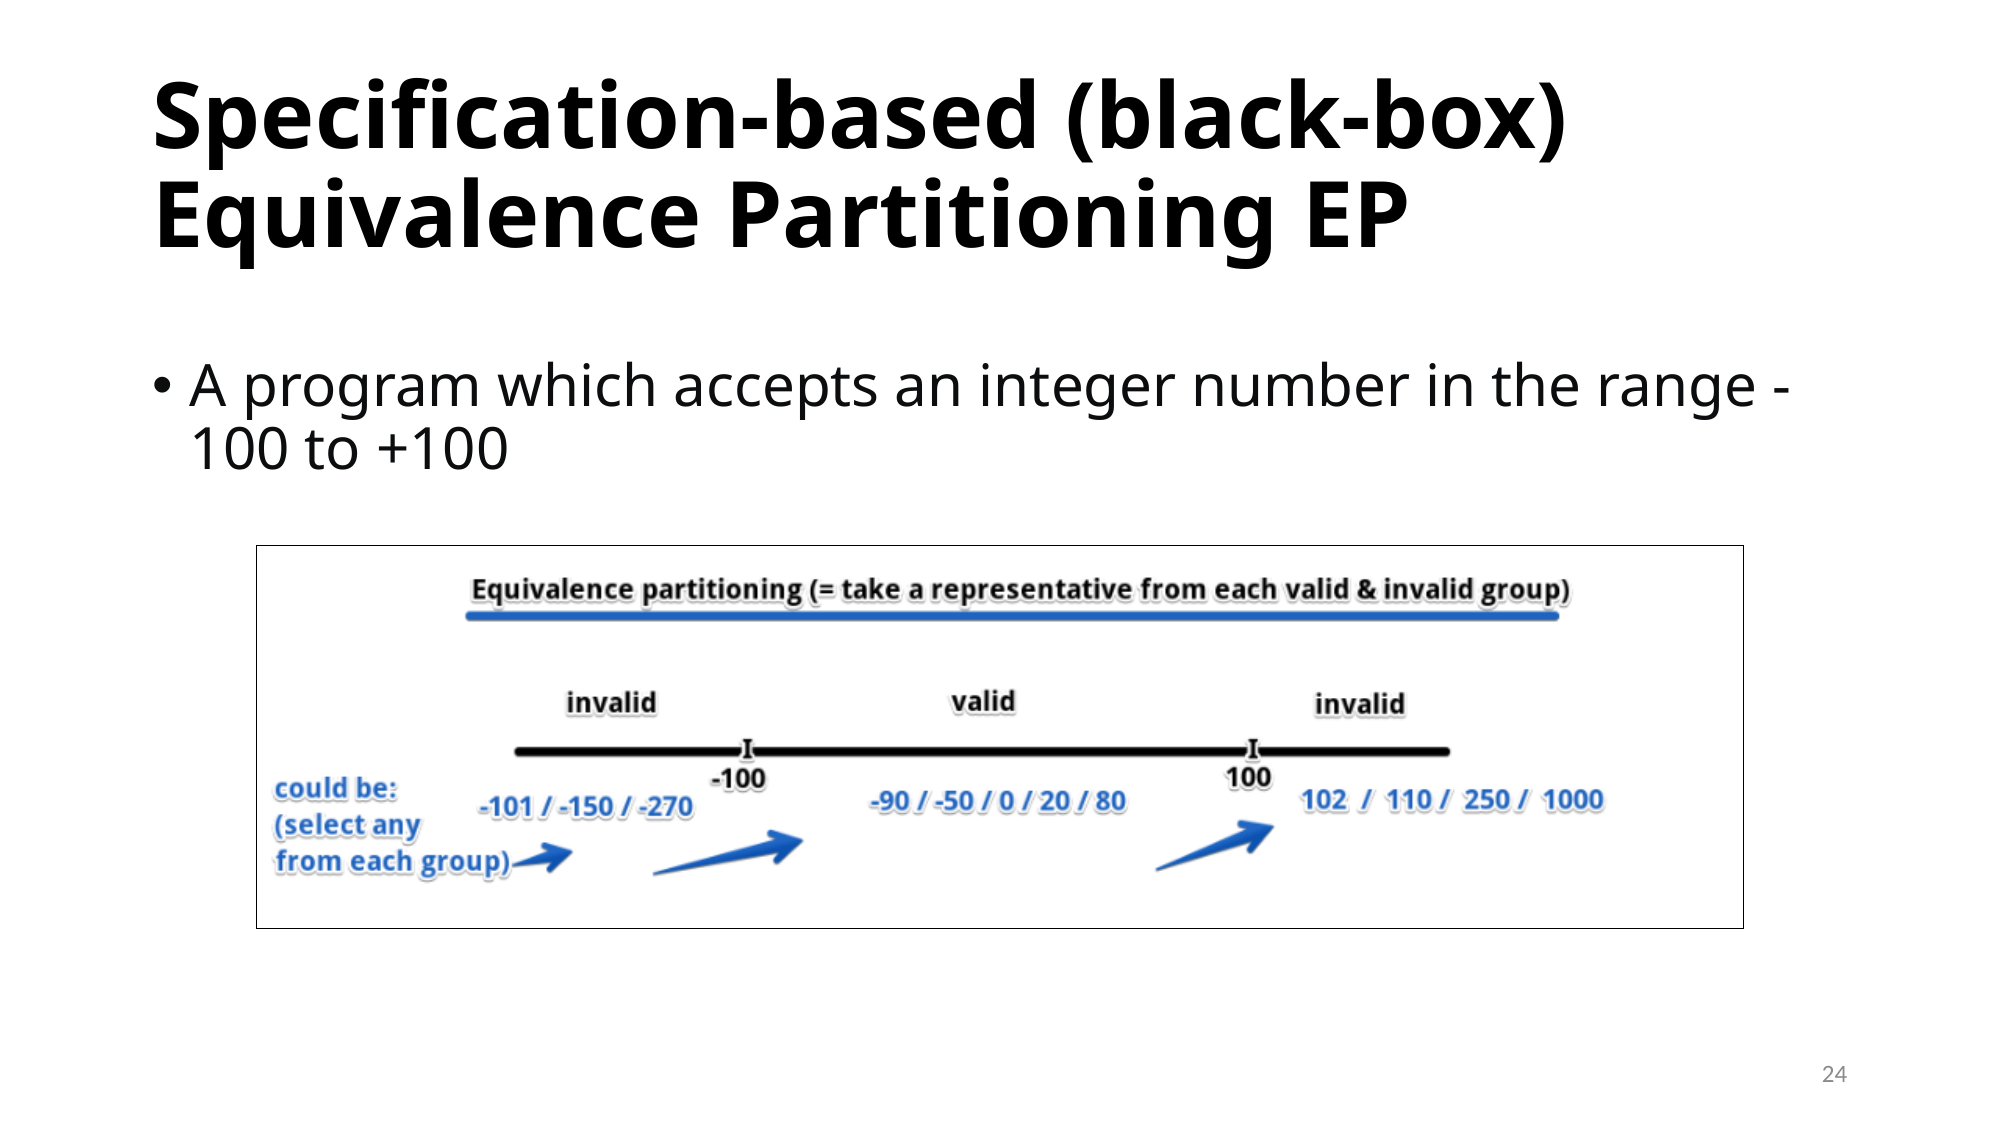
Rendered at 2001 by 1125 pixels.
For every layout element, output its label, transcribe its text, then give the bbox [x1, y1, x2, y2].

picture [256, 545, 1744, 929]
slide_number 24 [1412, 1042, 1863, 1103]
list A program which accepts an integer number in the range -100 to +100 [137, 348, 1904, 1014]
title Specification-based (black-box) Equivalence Partitioning EP [137, 59, 1863, 278]
